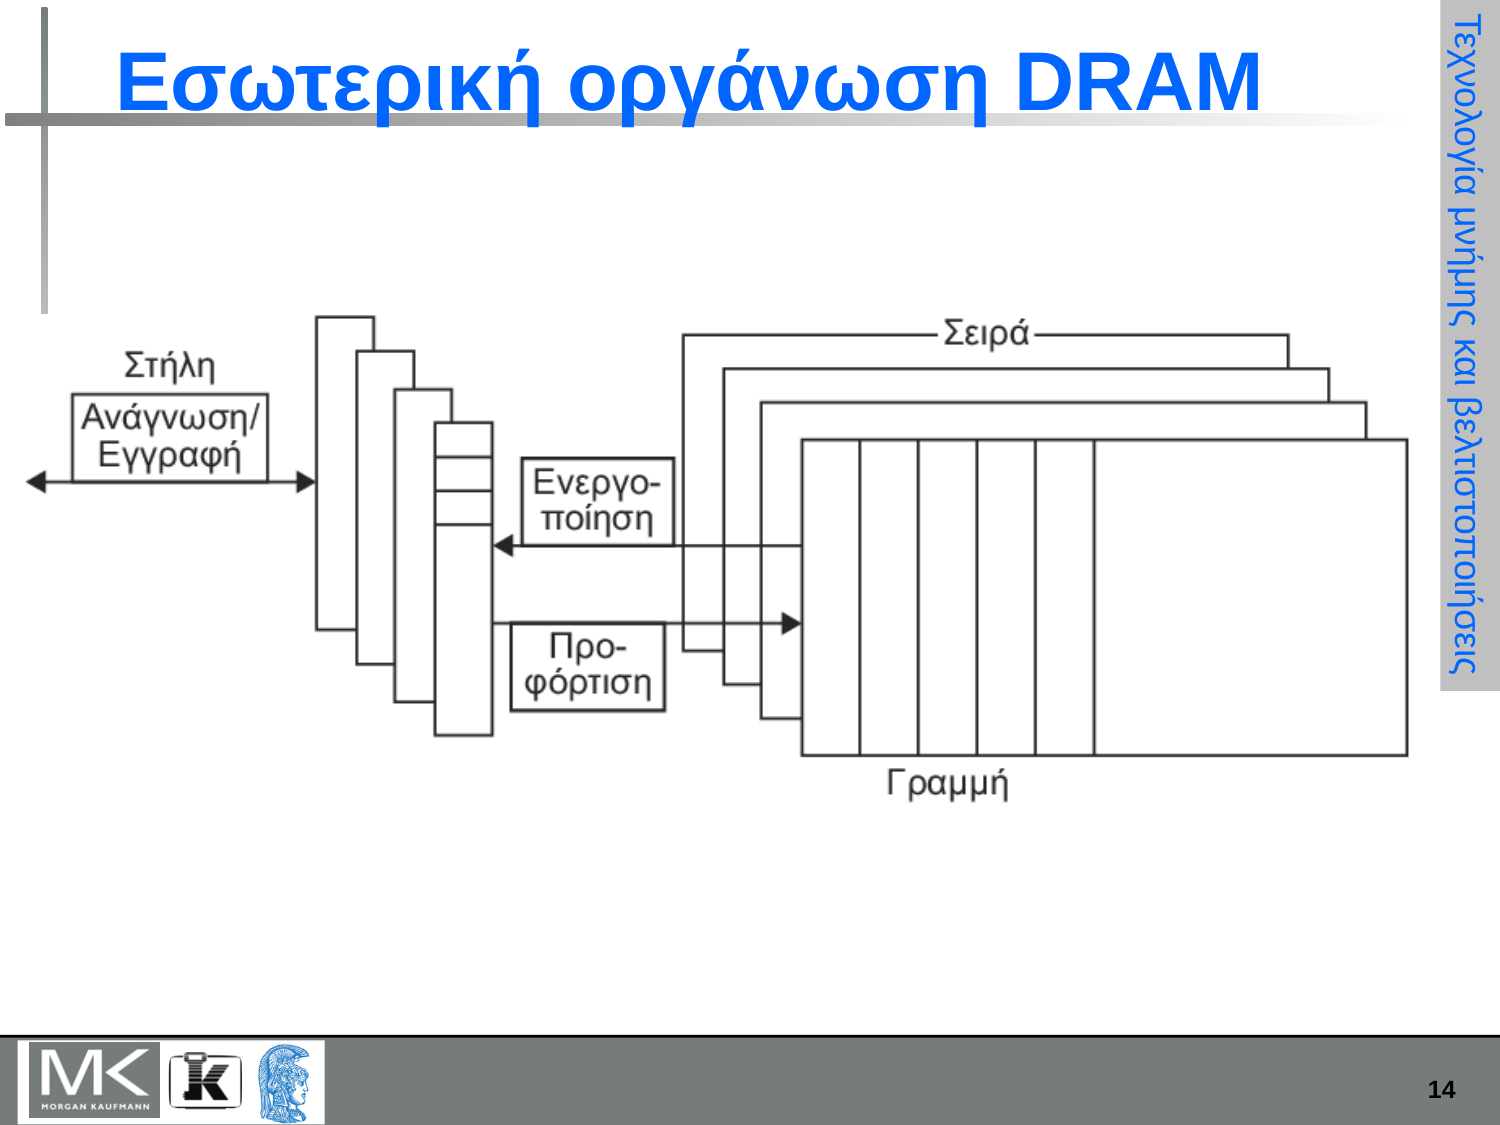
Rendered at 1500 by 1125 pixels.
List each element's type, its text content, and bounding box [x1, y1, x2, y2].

picture [256, 1042, 311, 1124]
title Εσωτερική οργάνωση DRAM [100, 17, 1440, 135]
picture [23, 314, 1412, 807]
picture [29, 1042, 160, 1118]
text_box Τεχνολογία μνήμης και βελτιστοποιήσεις [1440, 0, 1500, 691]
